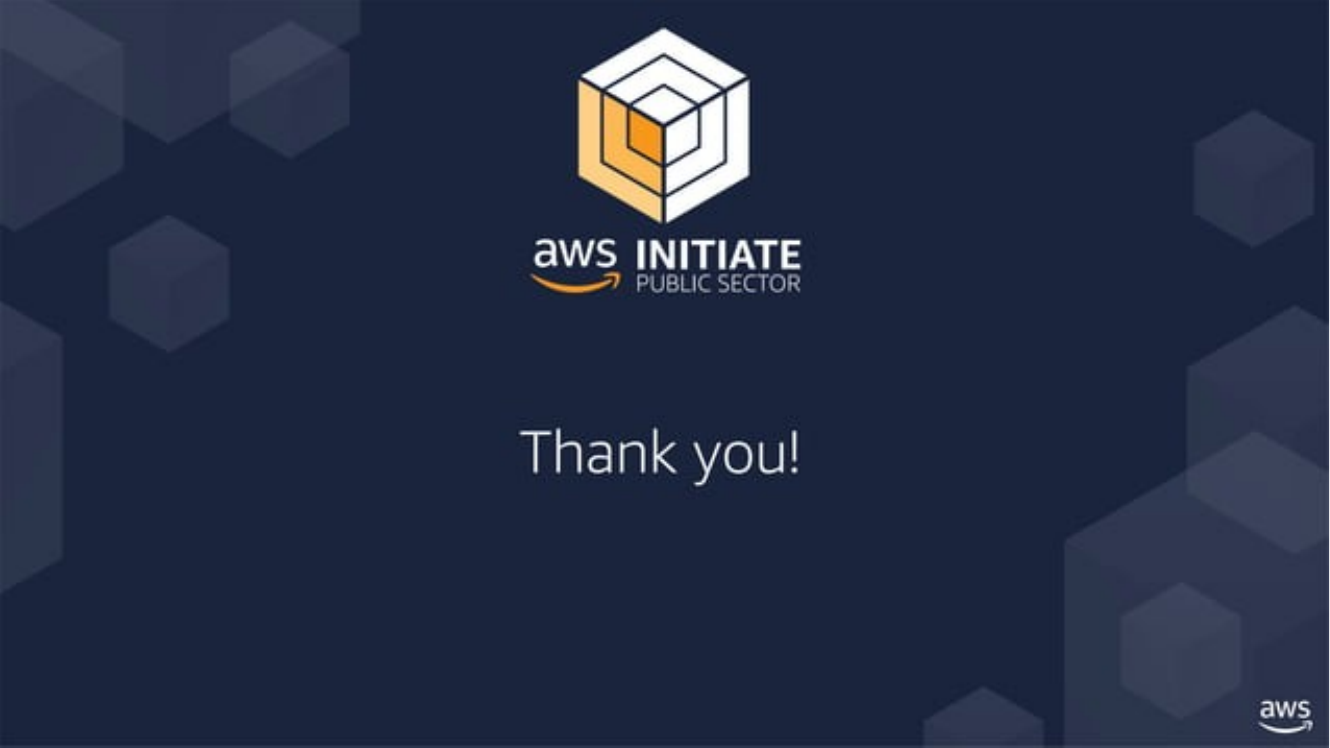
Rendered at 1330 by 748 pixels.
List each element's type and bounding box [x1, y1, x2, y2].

text_box [0, 0, 1330, 748]
